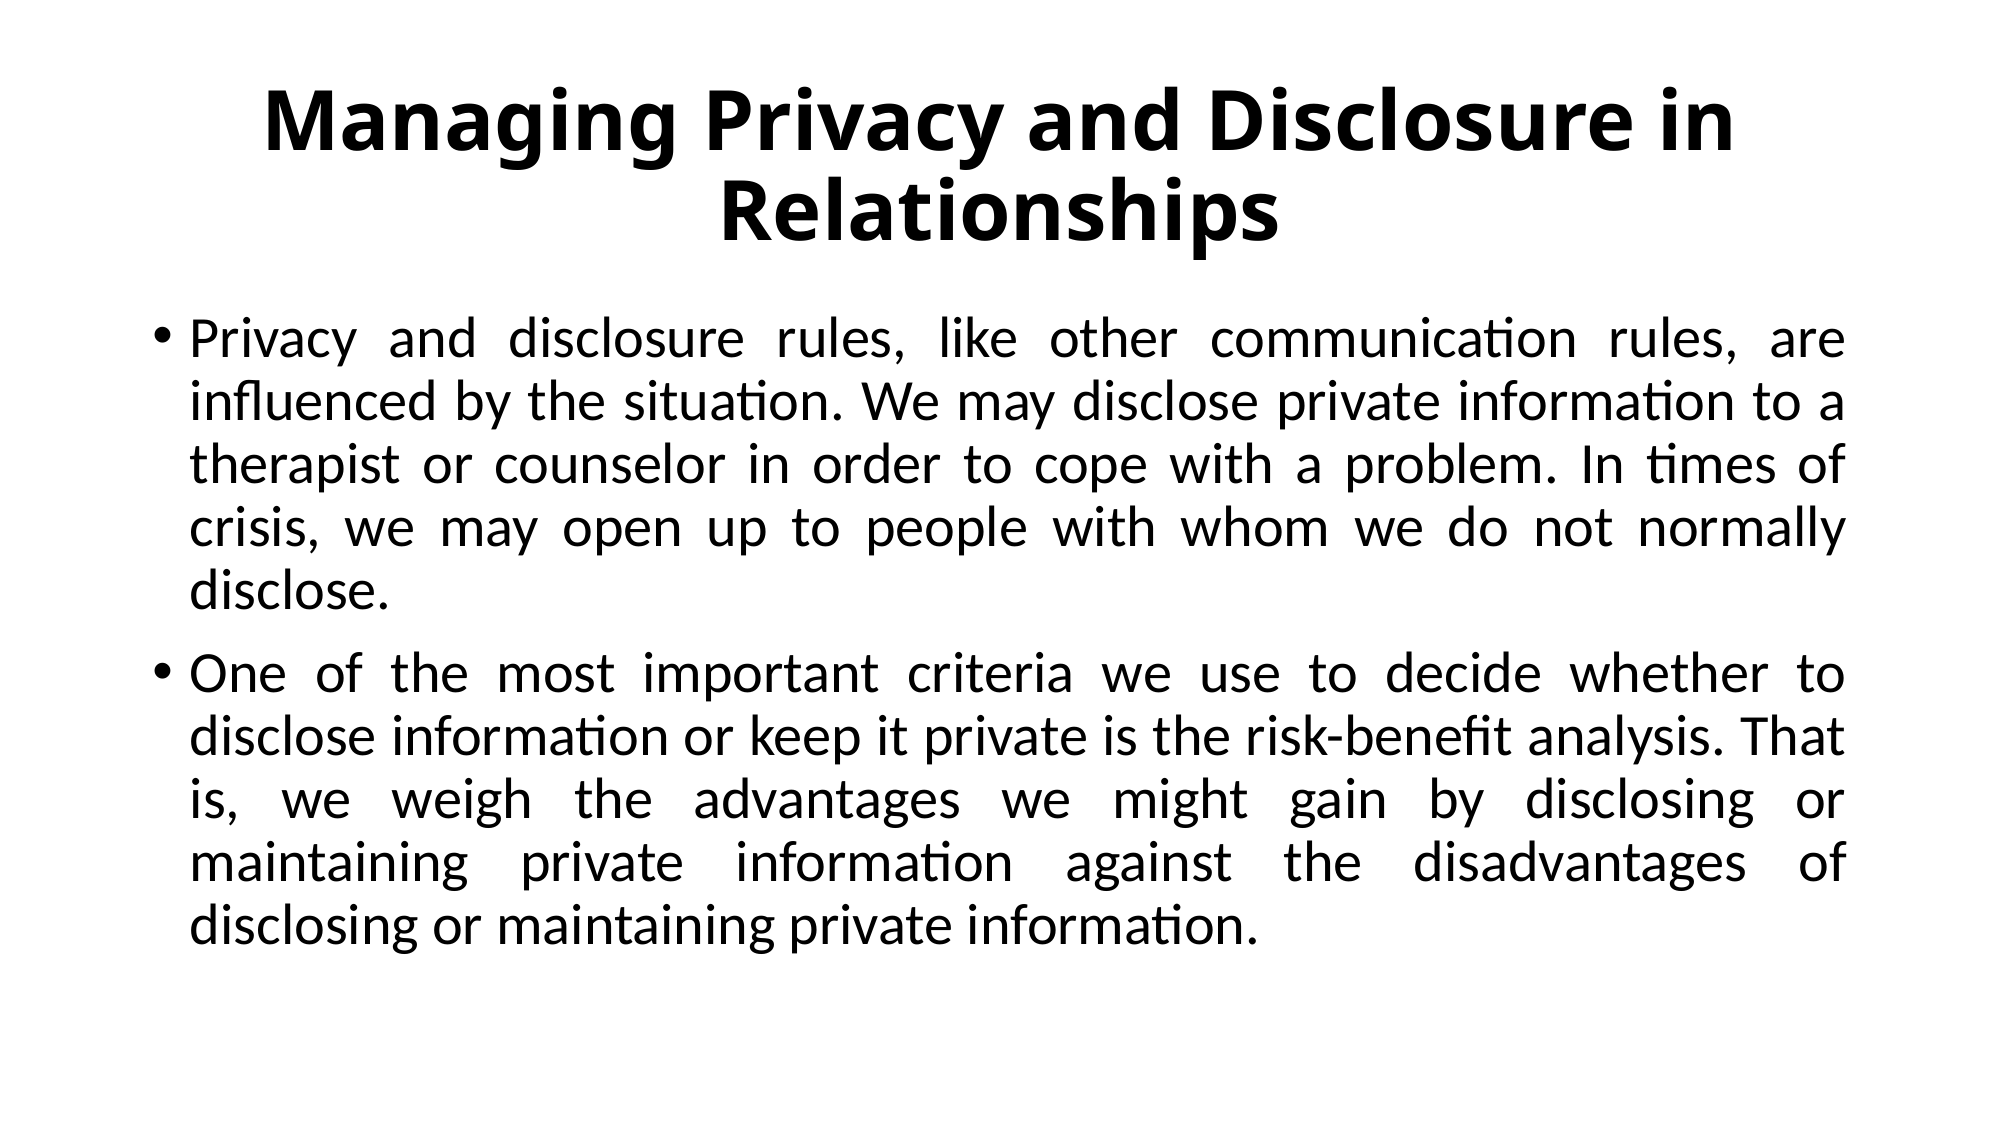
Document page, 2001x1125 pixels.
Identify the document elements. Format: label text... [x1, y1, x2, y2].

list Privacy and disclosure rules, like other communication rules, are influenced by the situation. We may disclose private information to a therapist or counselor in order to cope with a problem. In times of crisis, we may open up to people with whom we do not normally disclose. One of the most important criteria we use to decide whether to disclose information or keep it private is the risk-benefit analysis. That is, we weigh the advantages we might gain by disclosing or maintaining private information against the disadvantages of disclosing or maintaining private information. [137, 299, 1863, 1014]
title Managing Privacy and Disclosure in Relationships [137, 59, 1863, 278]
